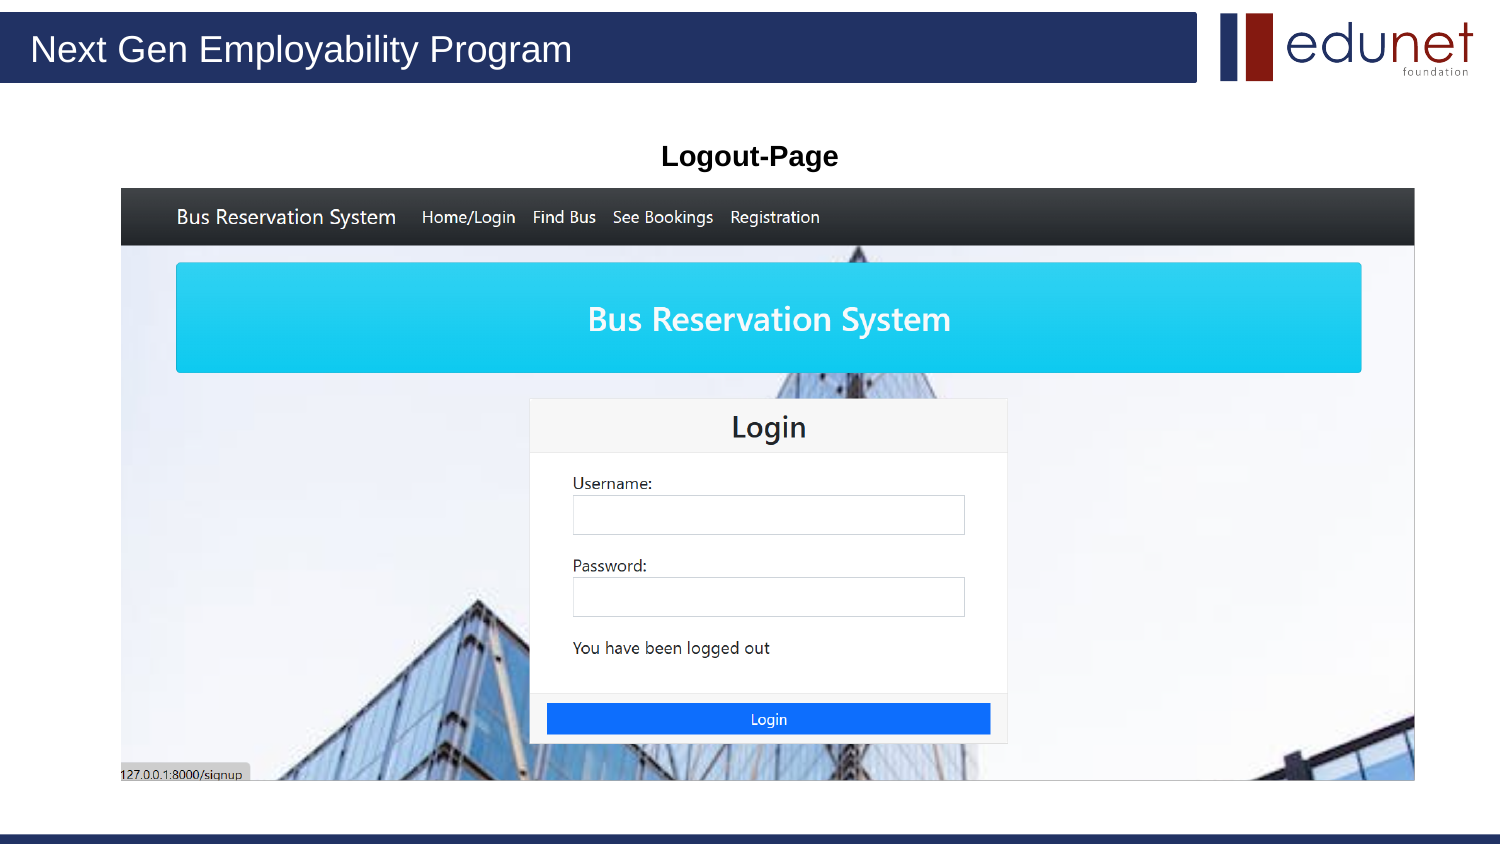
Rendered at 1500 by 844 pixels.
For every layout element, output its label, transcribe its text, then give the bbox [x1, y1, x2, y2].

title Logout-Page [103, 101, 1397, 208]
picture [1279, 14, 1482, 83]
picture [120, 187, 1415, 781]
